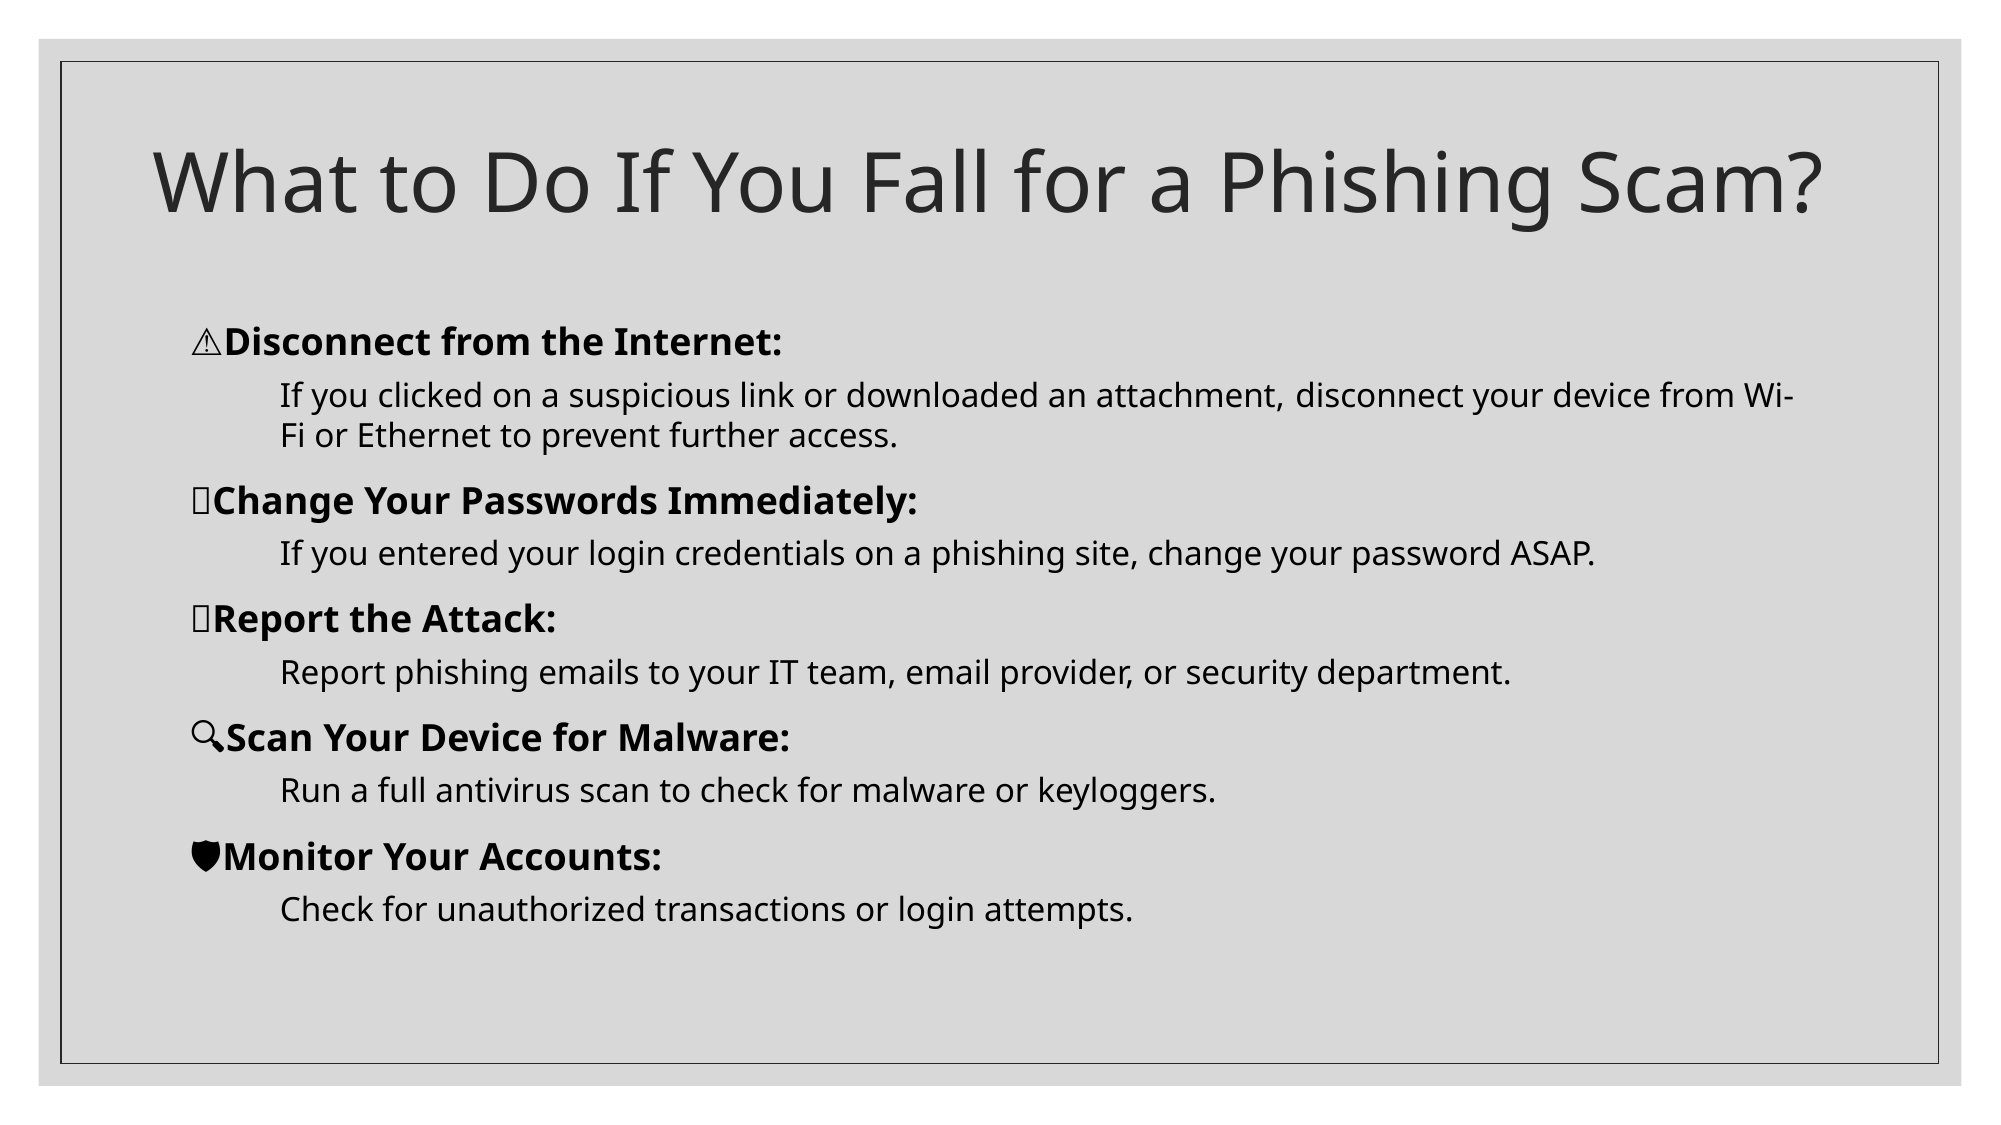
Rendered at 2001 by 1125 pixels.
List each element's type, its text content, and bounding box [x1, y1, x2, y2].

list ⚠️Disconnect from the Internet: If you clicked on a suspicious link or downloaded an attachment, disconnect your device from Wi-Fi or Ethernet to prevent further access. 🔐Change Your Passwords Immediately: If you entered your login credentials on a phishing site, change your password ASAP. 🛑Report the Attack: Report phishing emails to your IT team, email provider, or security department. 🔍Scan Your Device for Malware: Run a full antivirus scan to check for malware or keyloggers. 🛡️Monitor Your Accounts: Check for unauthorized transactions or login attempts. [174, 306, 1825, 979]
title What to Do If You Fall for a Phishing Scam? [0, 40, 2000, 331]
